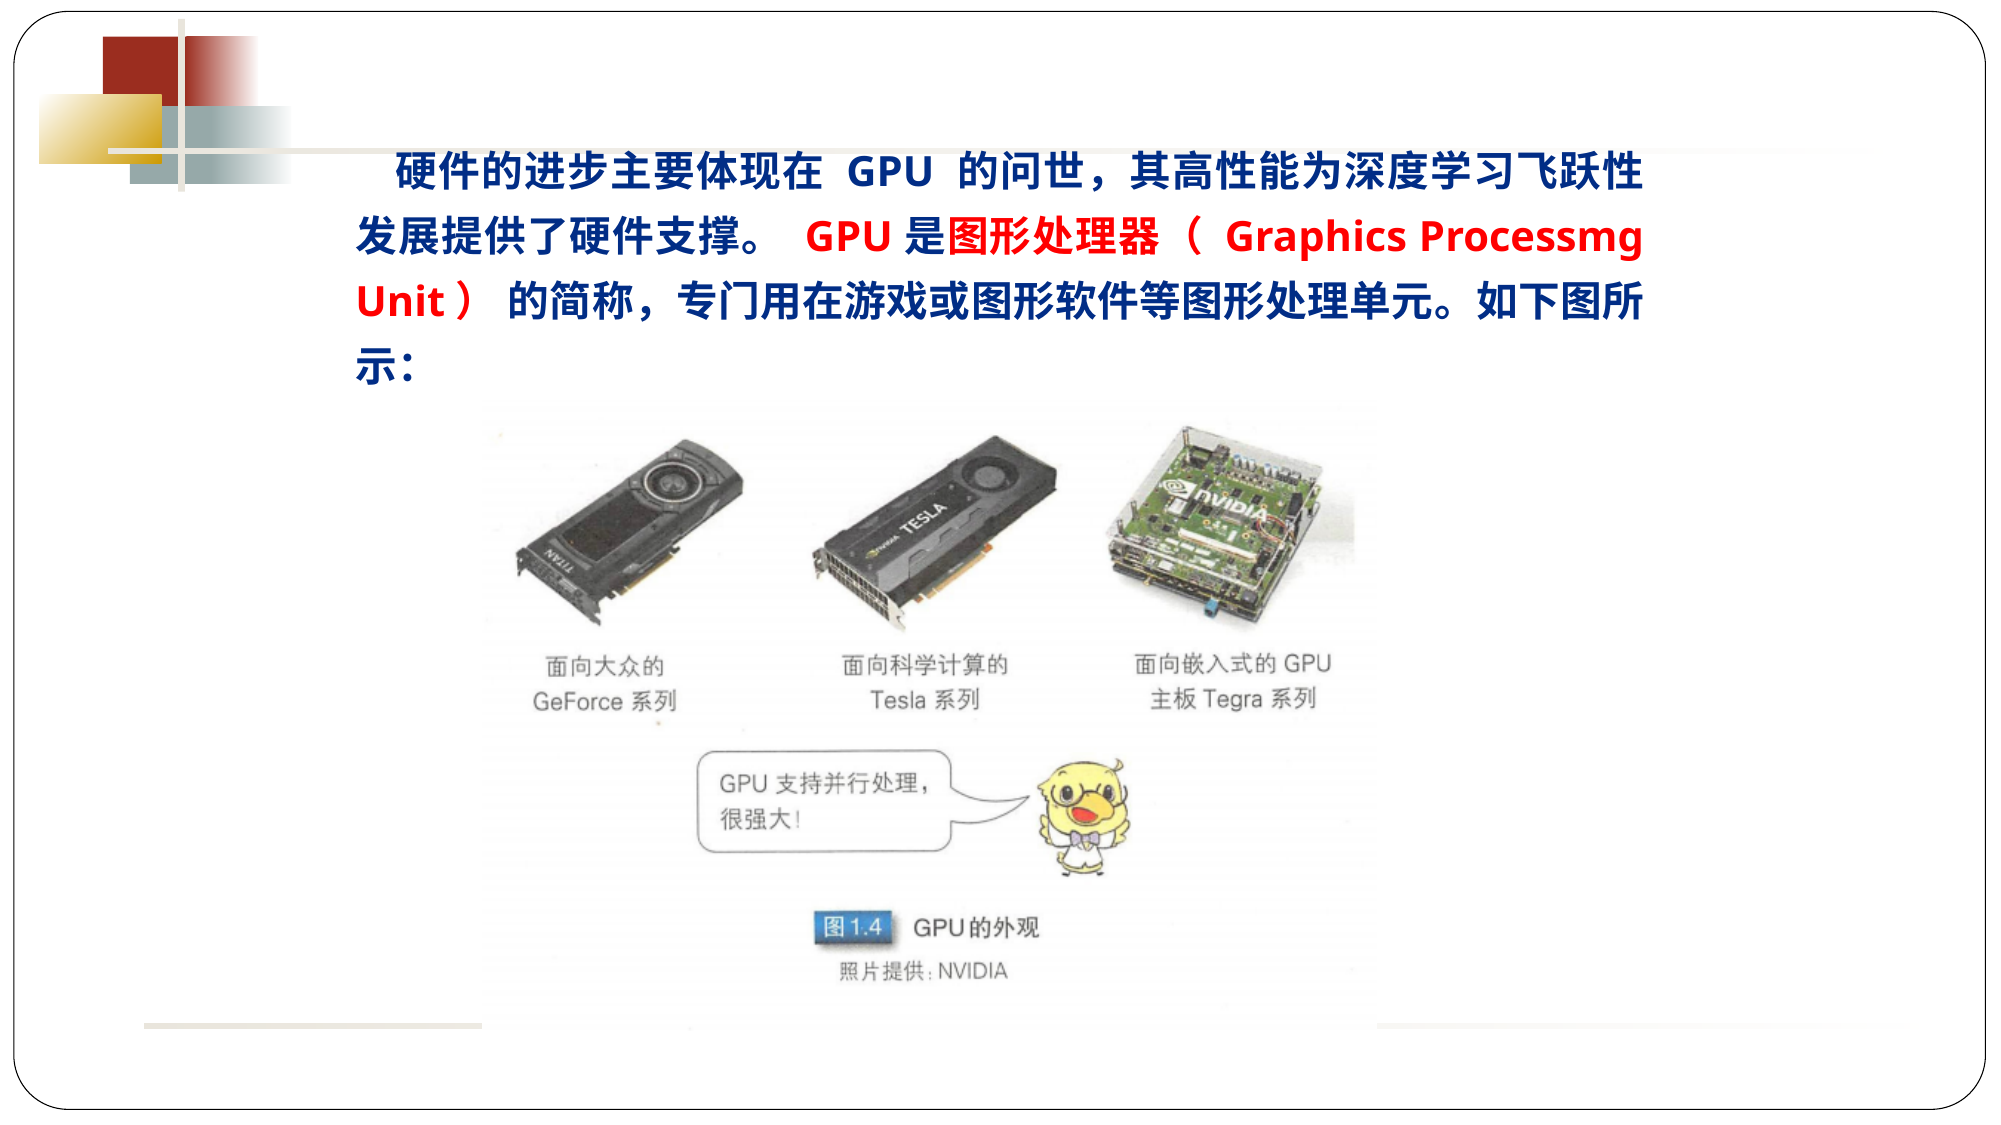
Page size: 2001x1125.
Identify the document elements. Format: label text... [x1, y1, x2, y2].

picture [482, 400, 1377, 1031]
text_box 硬件的进步主要体现在 GPU 的问世，其高性能为深度学习飞跃性发展提供了硬件支撑。 GPU是图形处理器（ Graphics Processmg Unit） 的简称，专门用在游戏或图形软件等图形处理单元。如下图所示： [340, 122, 1660, 398]
